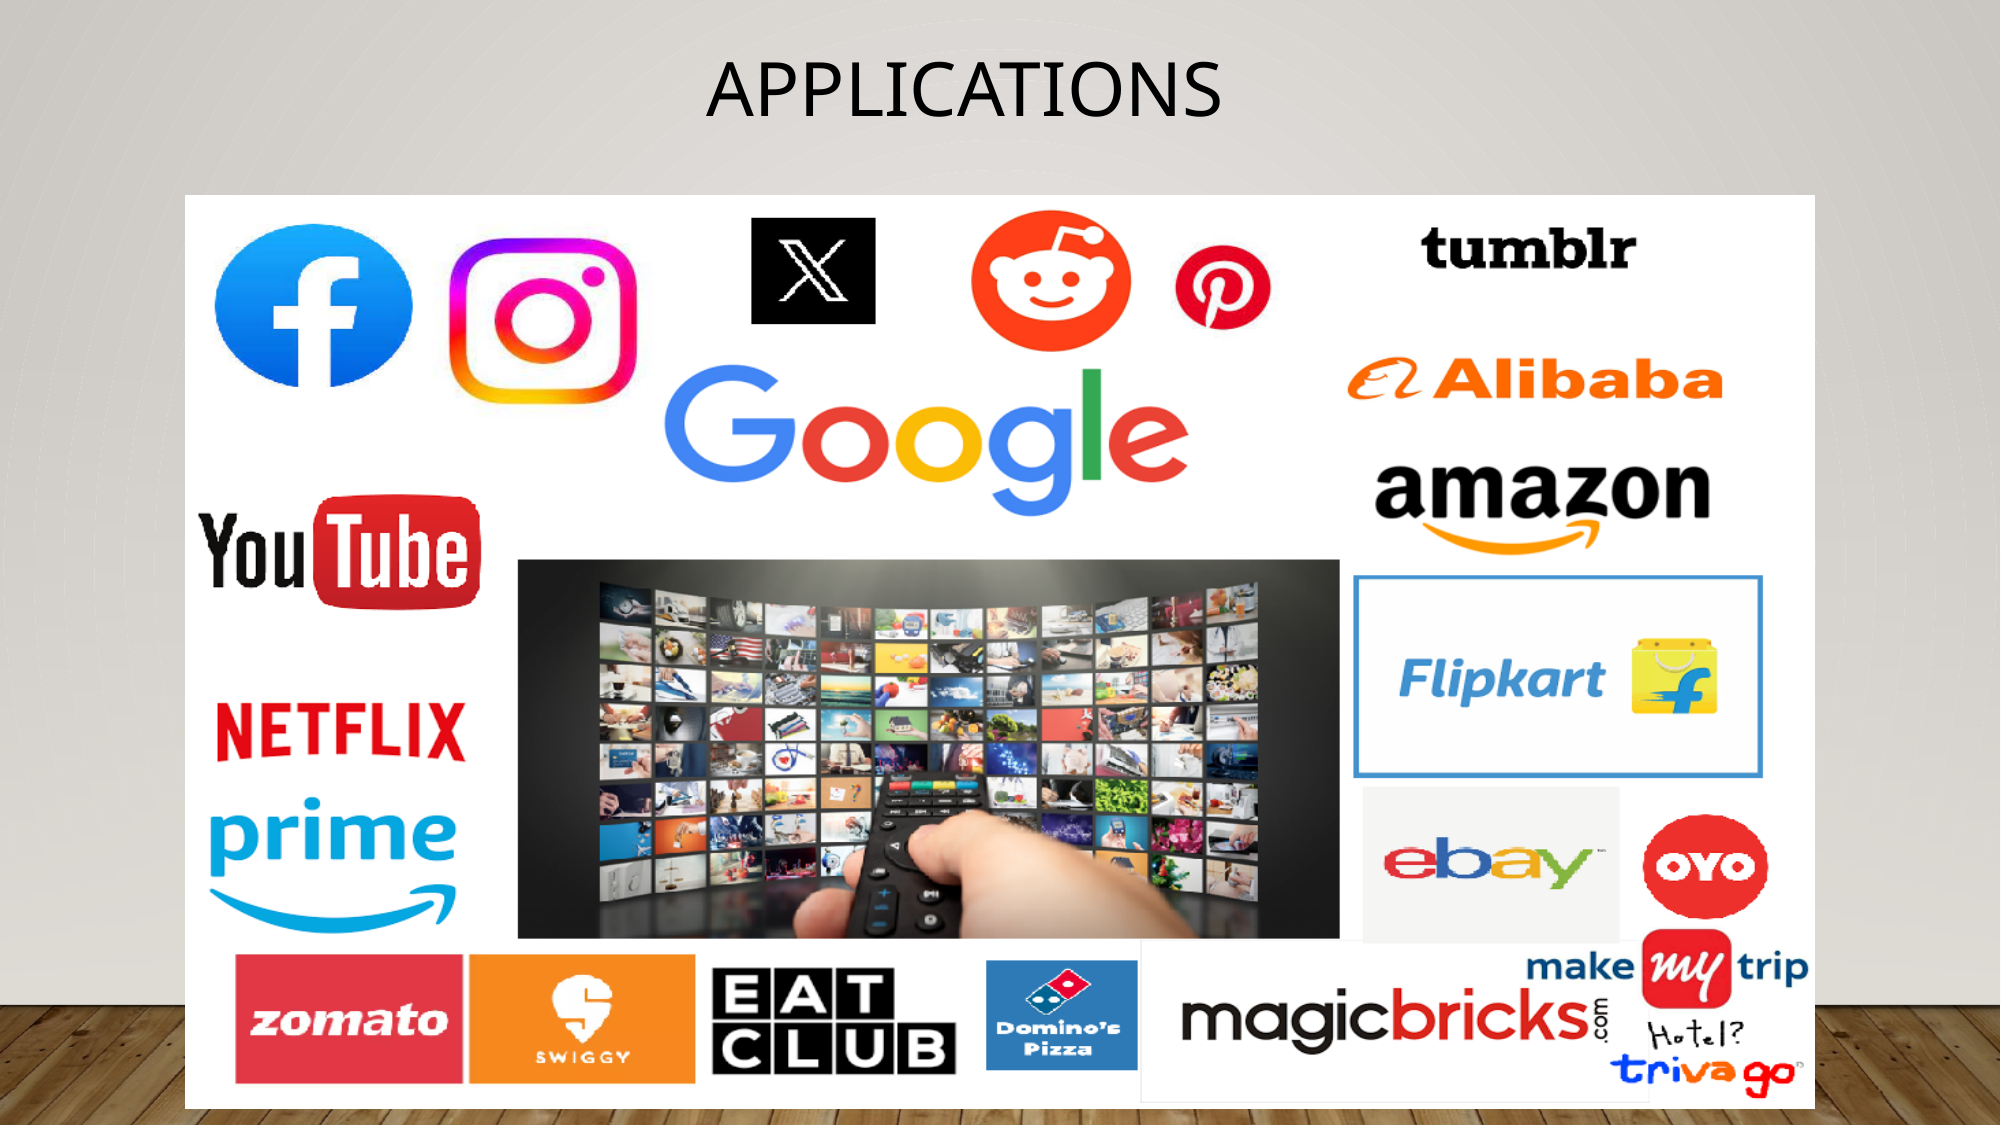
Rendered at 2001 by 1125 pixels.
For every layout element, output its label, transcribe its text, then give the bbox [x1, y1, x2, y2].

picture [0, 195, 2000, 1125]
title APPLICATIONS [691, 44, 1621, 195]
